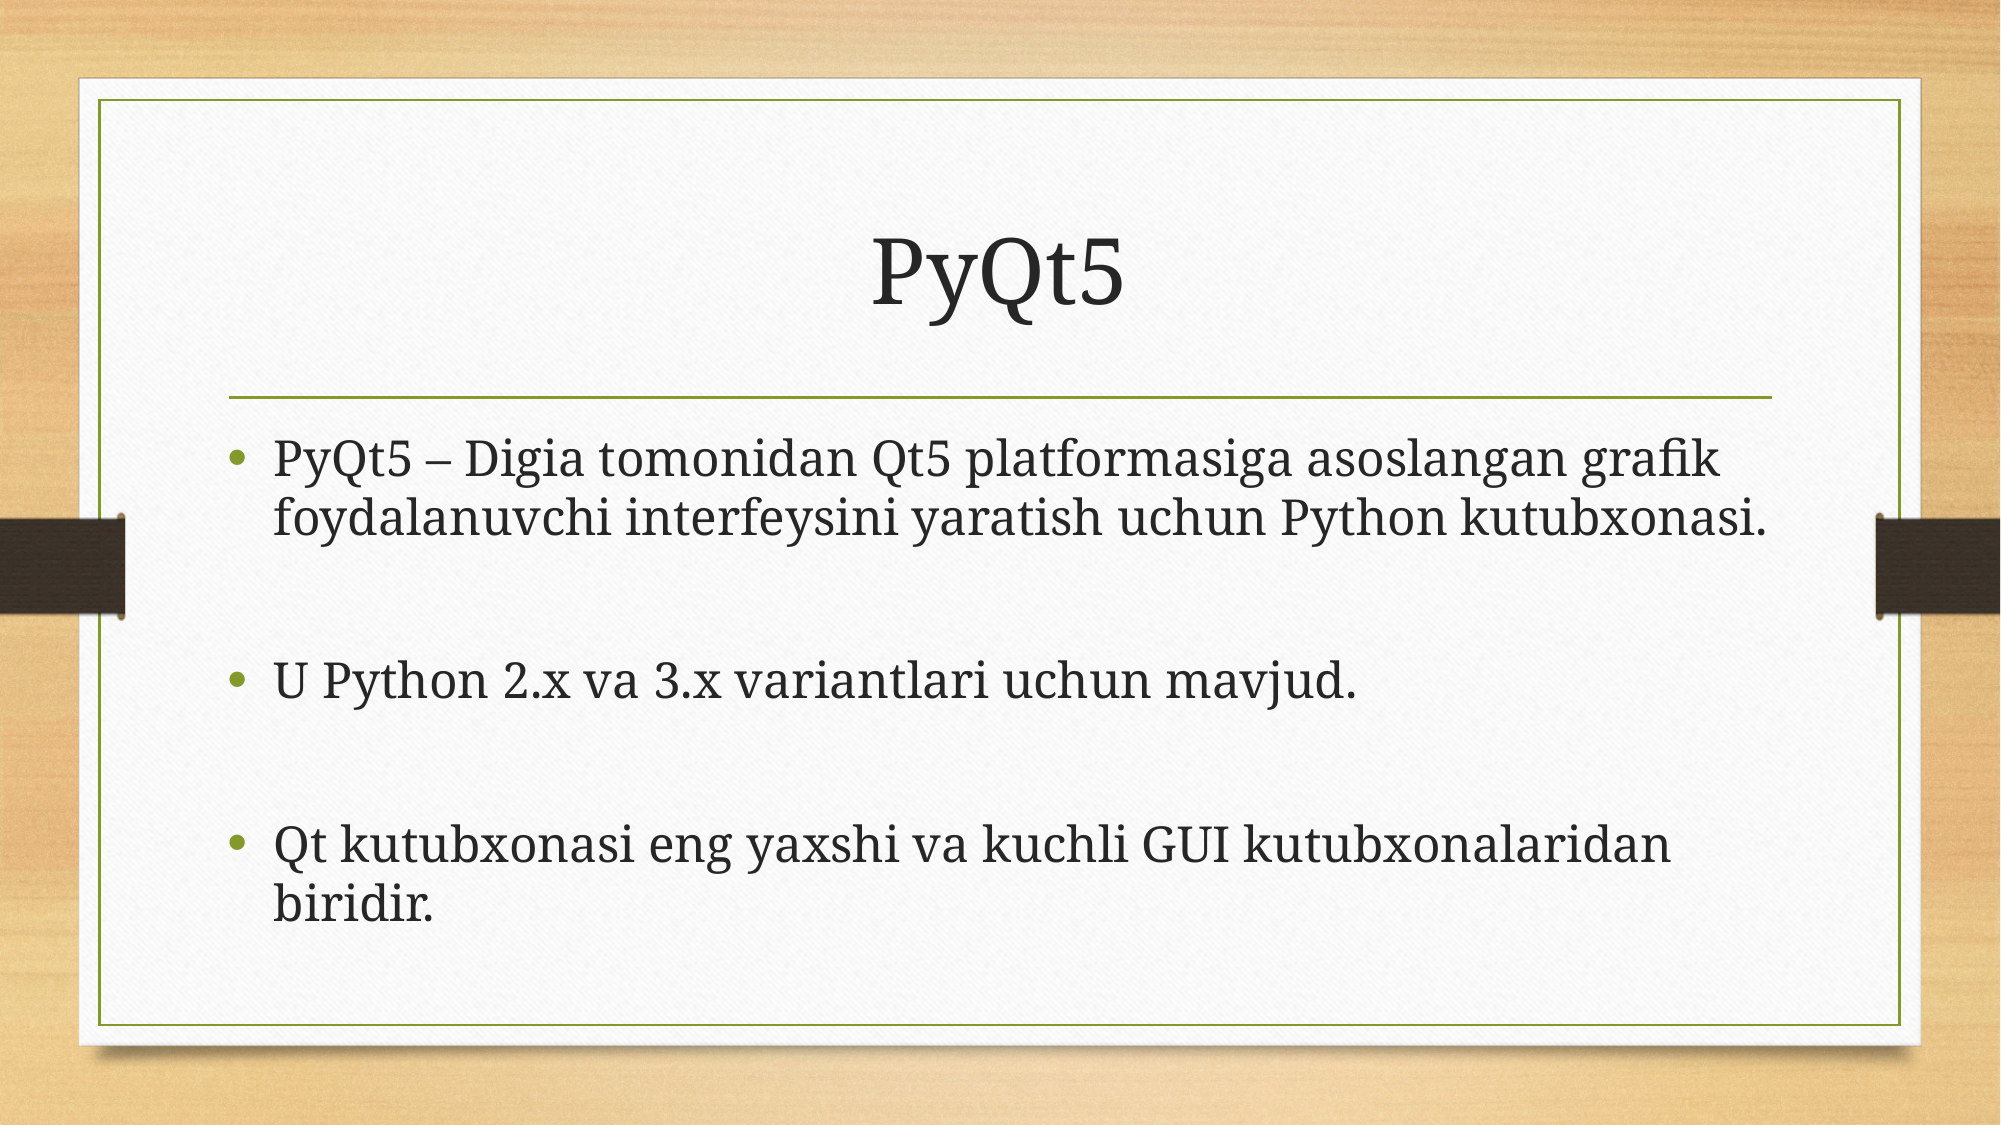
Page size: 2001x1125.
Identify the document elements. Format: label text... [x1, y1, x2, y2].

picture [0, 0, 2001, 1125]
title PyQt5 [212, 161, 1788, 375]
list PyQt5 – Digia tomonidan Qt5 platformasiga asoslangan grafik foydalanuvchi interfeysini yaratish uchun Python kutubxonasi. U Python 2.x va 3.x variantlari uchun mavjud. Qt kutubxonasi eng yaxshi va kuchli GUI kutubxonalaridan biridir. [212, 419, 1788, 964]
